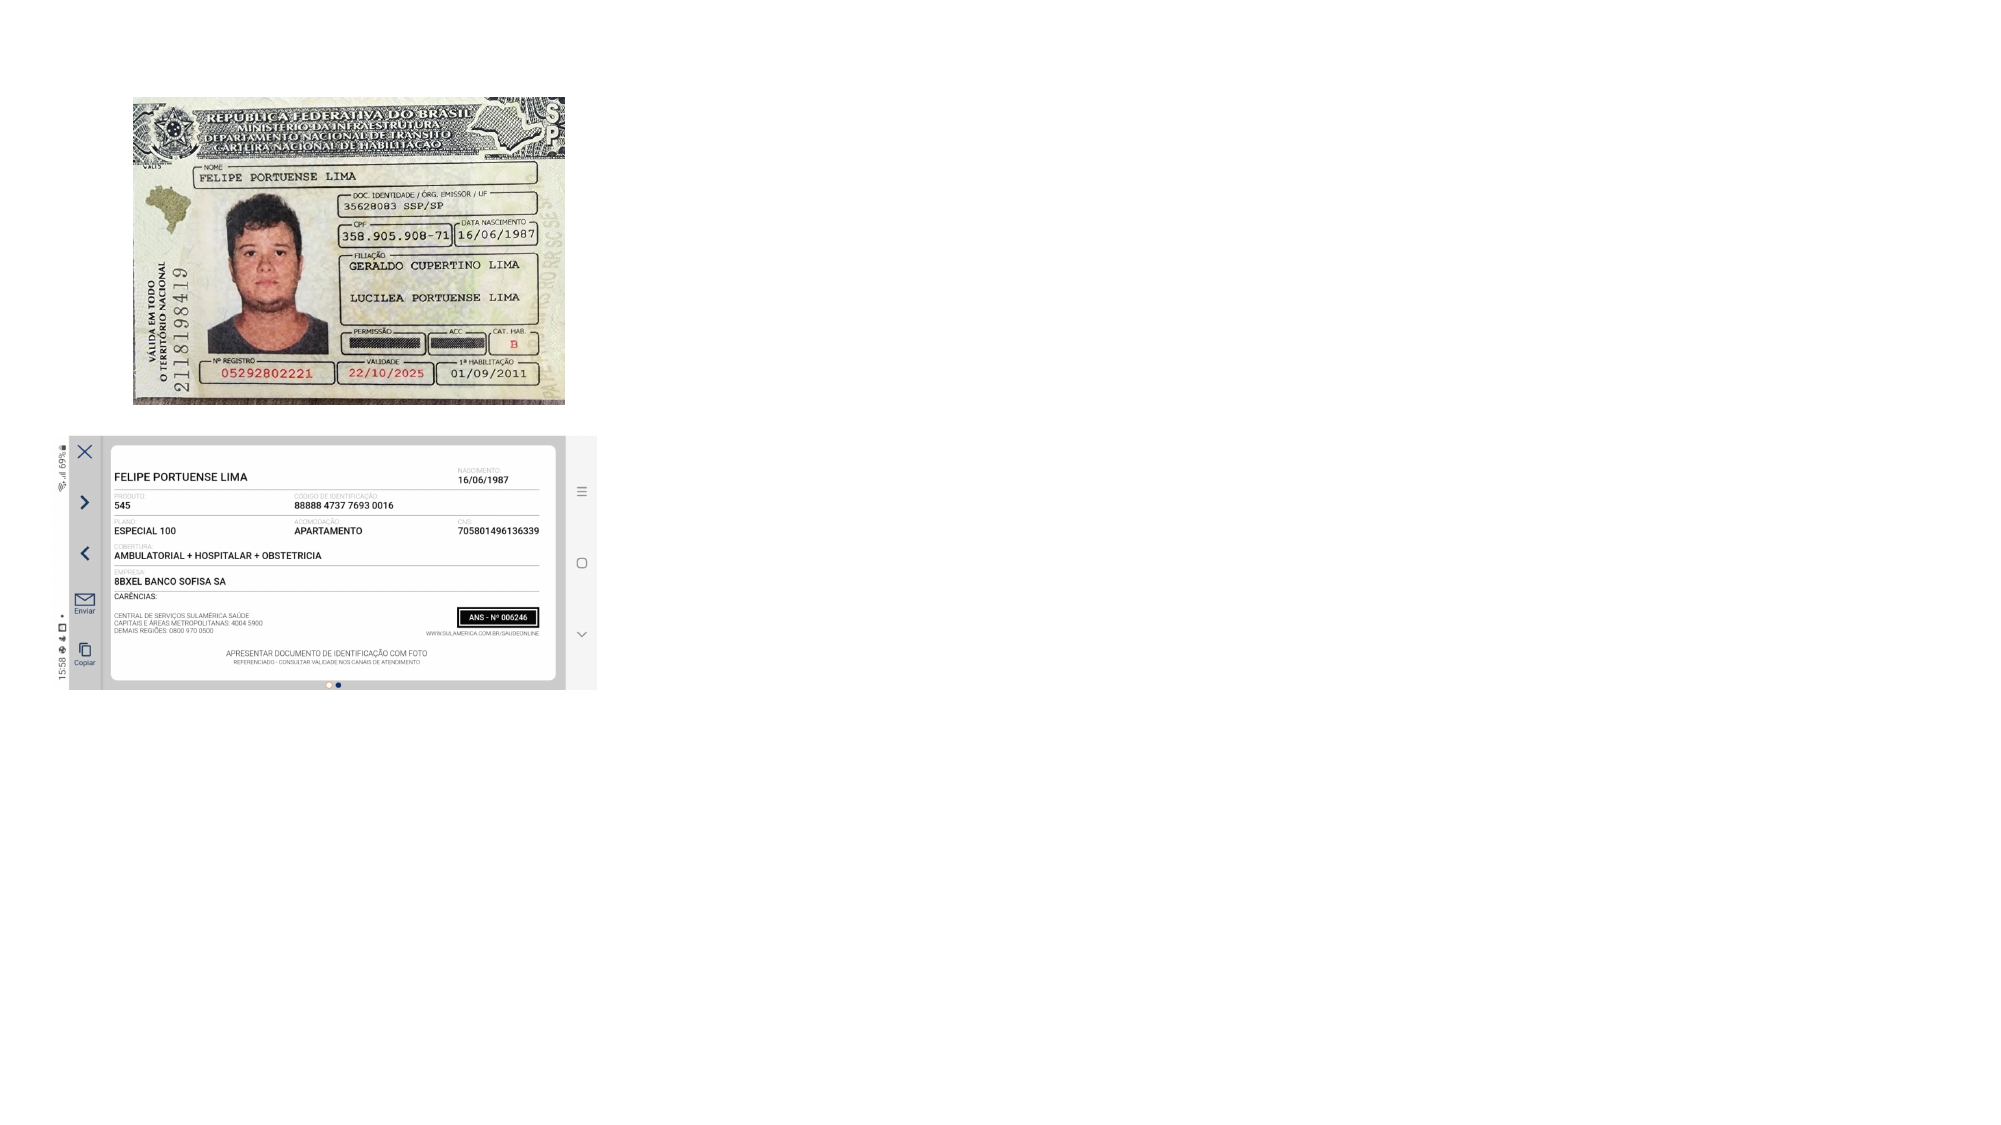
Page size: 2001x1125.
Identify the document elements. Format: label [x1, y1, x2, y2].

picture [52, 97, 597, 836]
